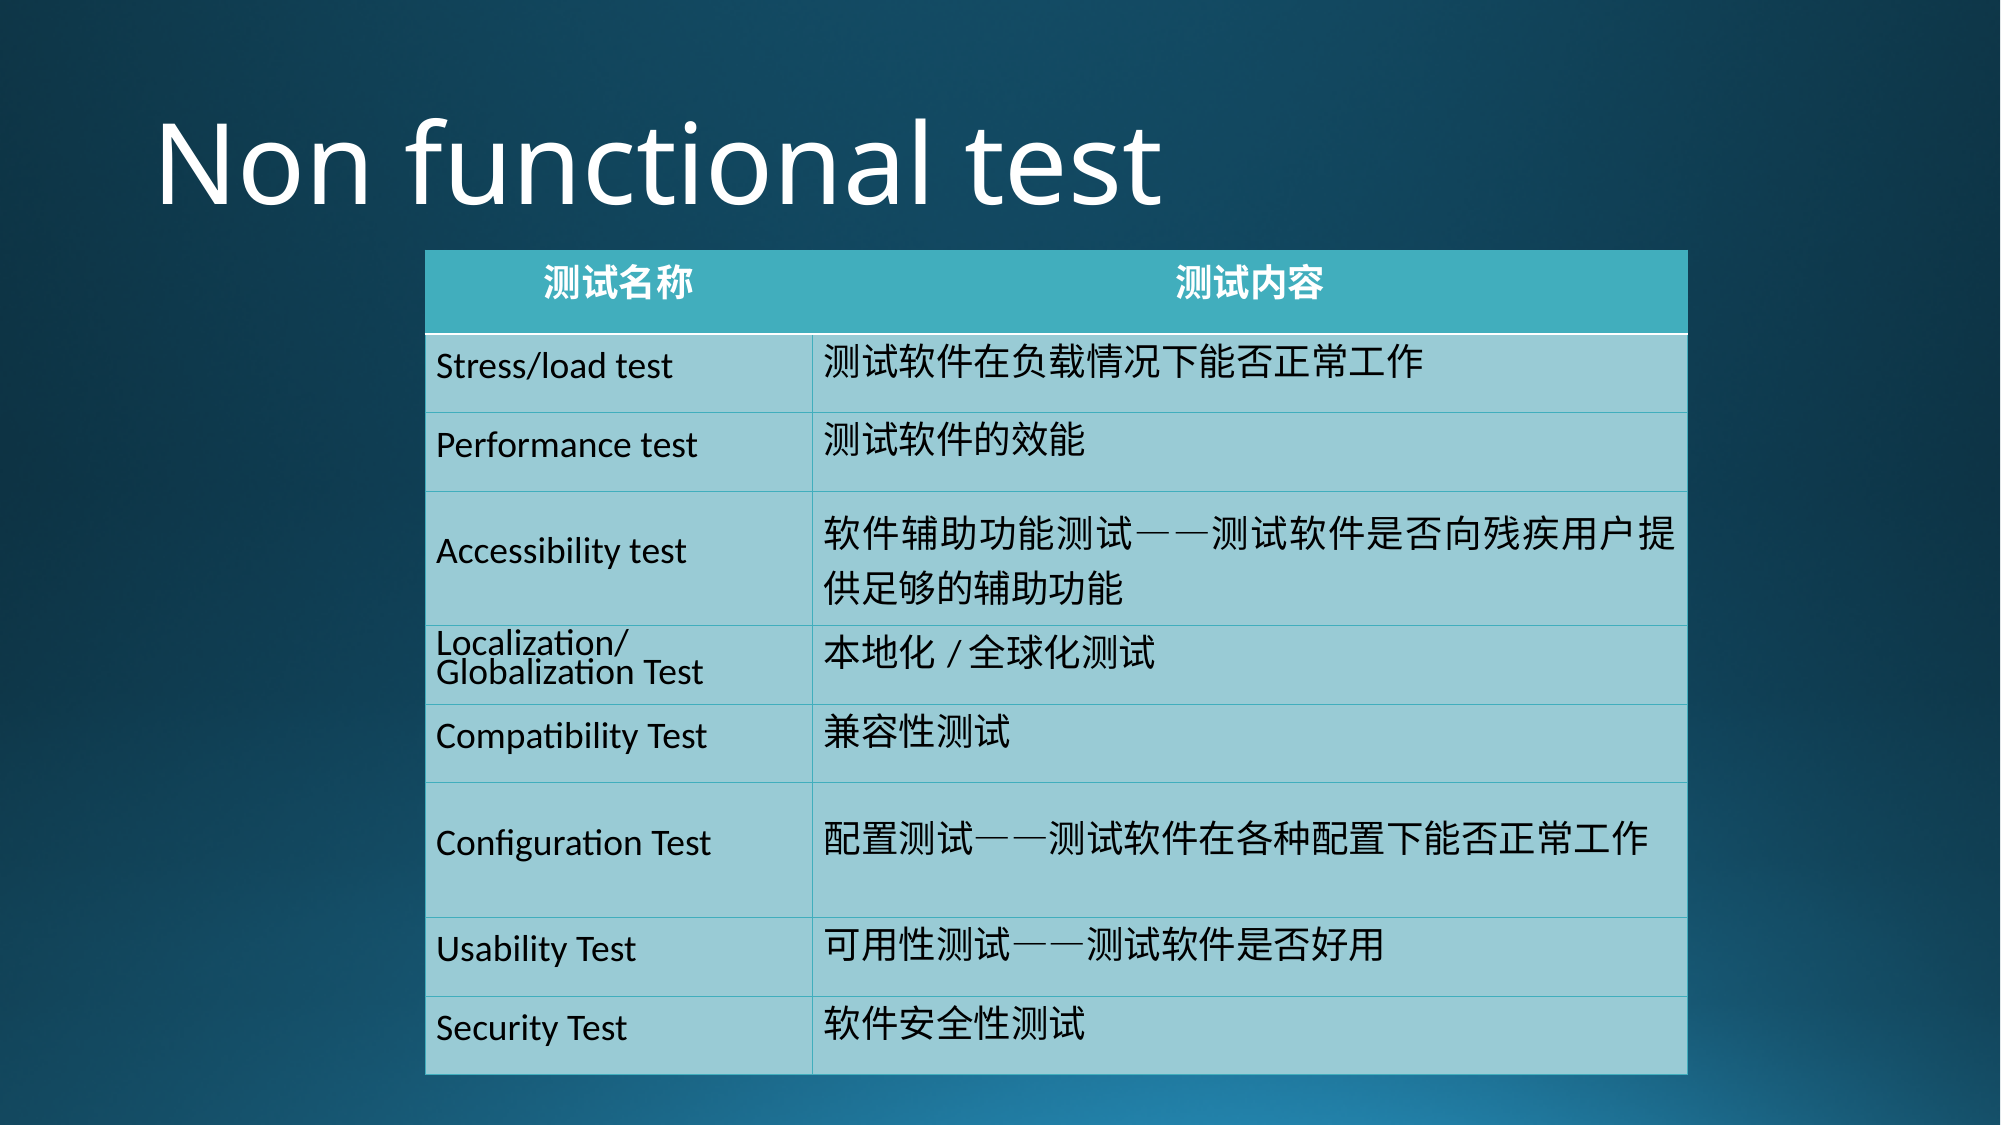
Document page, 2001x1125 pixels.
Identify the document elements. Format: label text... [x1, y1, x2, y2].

table_cell 软件辅助功能测试——测试软件是否向残疾用户提供足够的辅助功能 [813, 492, 1687, 625]
table_cell Accessibility test [426, 492, 812, 625]
table_cell Localization/Globalization Test [426, 626, 812, 704]
title Non functional test [137, 59, 1863, 278]
table_cell 测试软件在负载情况下能否正常工作 [813, 335, 1687, 412]
table_cell Security Test [426, 997, 812, 1074]
table_cell Compatibility Test [426, 705, 812, 782]
table_cell 配置测试——测试软件在各种配置下能否正常工作 [813, 783, 1687, 917]
table_cell Configuration Test [426, 783, 812, 917]
table_cell Stress/load test [426, 335, 812, 412]
table_cell 本地化/全球化测试 [813, 626, 1687, 704]
table_header 测试内容 [813, 251, 1687, 333]
table_cell Usability Test [426, 918, 812, 996]
table_cell 测试软件的效能 [813, 413, 1687, 491]
table_header 测试名称 [426, 251, 812, 333]
picture [0, 0, 2001, 1125]
table_cell Performance test [426, 413, 812, 491]
table_cell 兼容性测试 [813, 705, 1687, 782]
table_cell 可用性测试——测试软件是否好用 [813, 918, 1687, 996]
table_cell 软件安全性测试 [813, 997, 1687, 1074]
